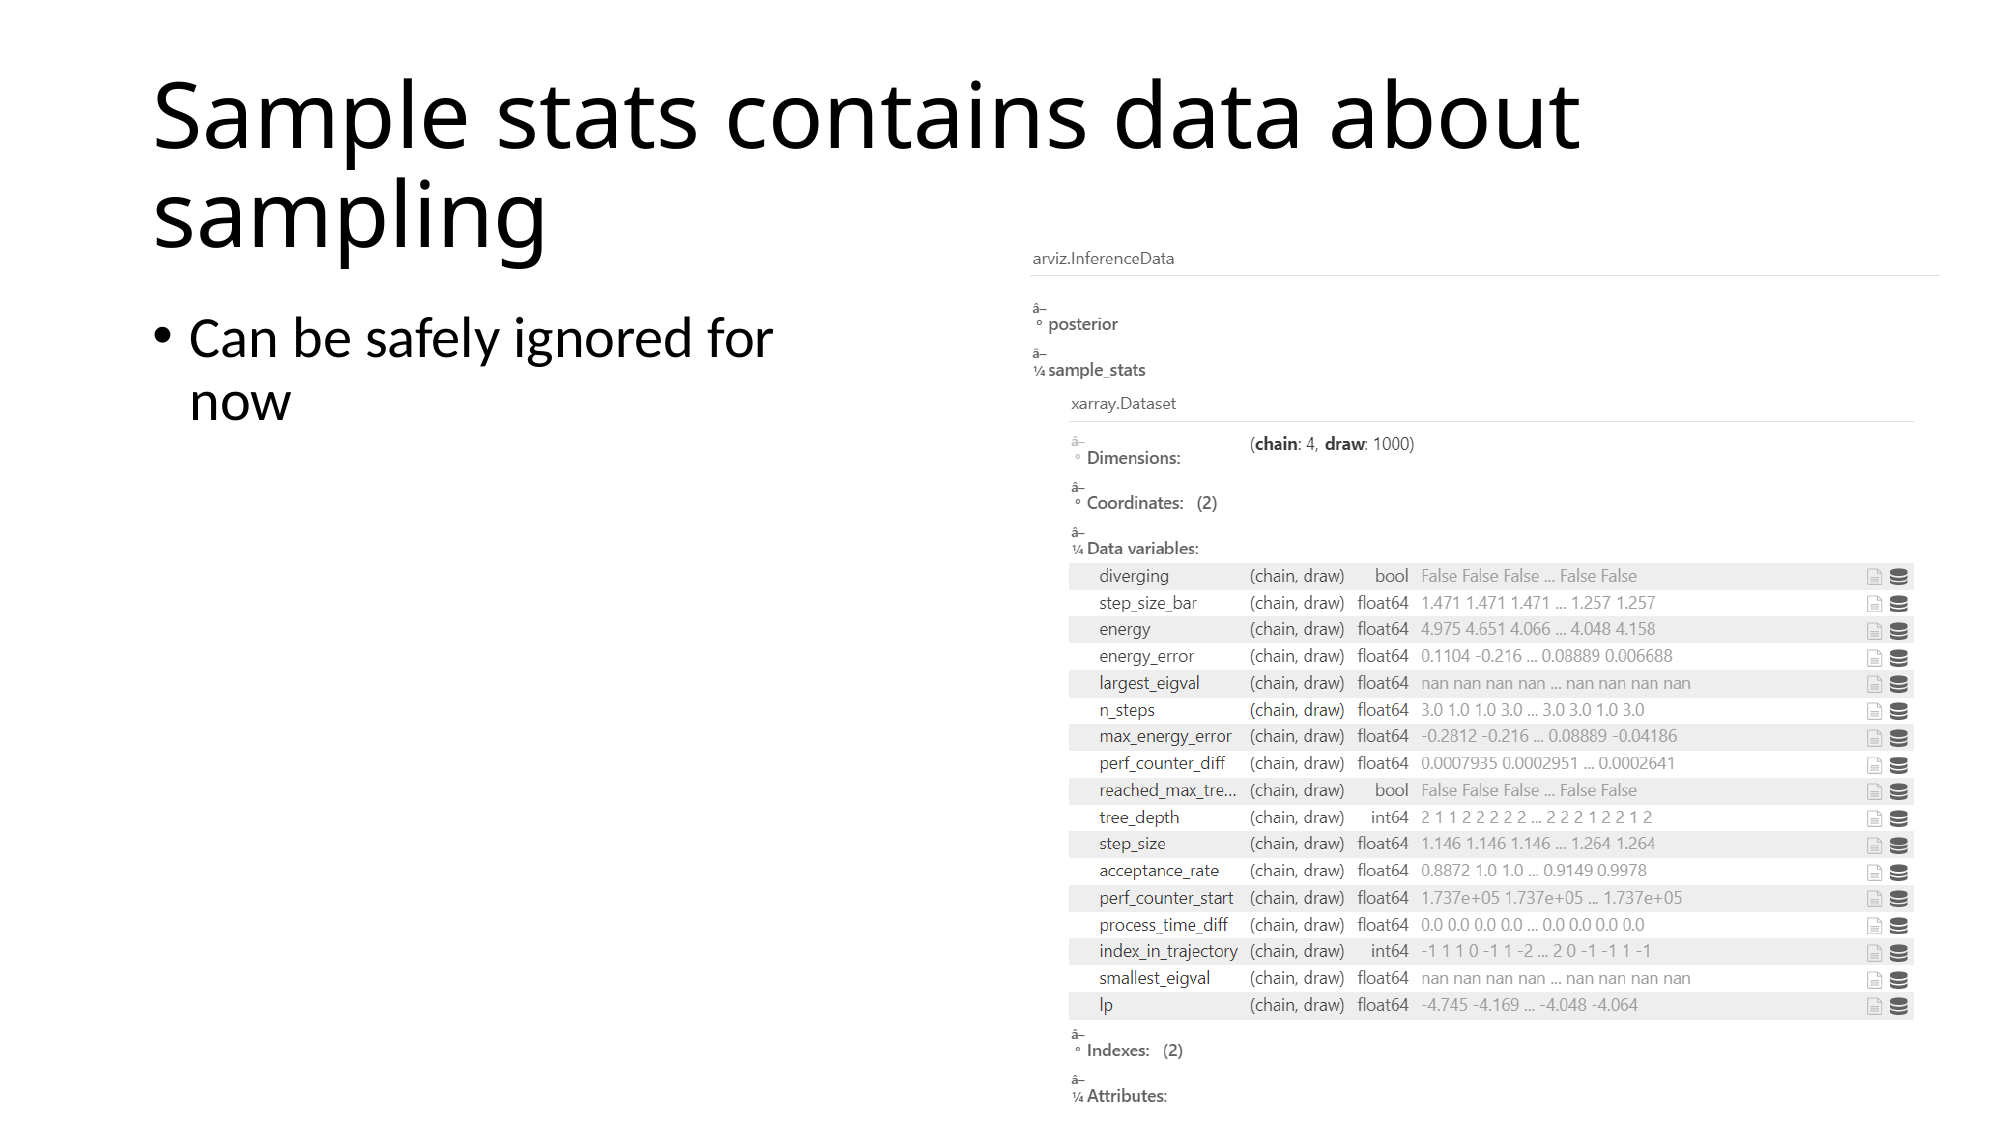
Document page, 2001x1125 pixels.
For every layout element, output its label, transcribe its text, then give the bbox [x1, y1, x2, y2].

list Can be safely ignored for now [137, 299, 887, 1014]
title Sample stats contains data about sampling [137, 59, 1863, 278]
picture [1021, 231, 1940, 1109]
